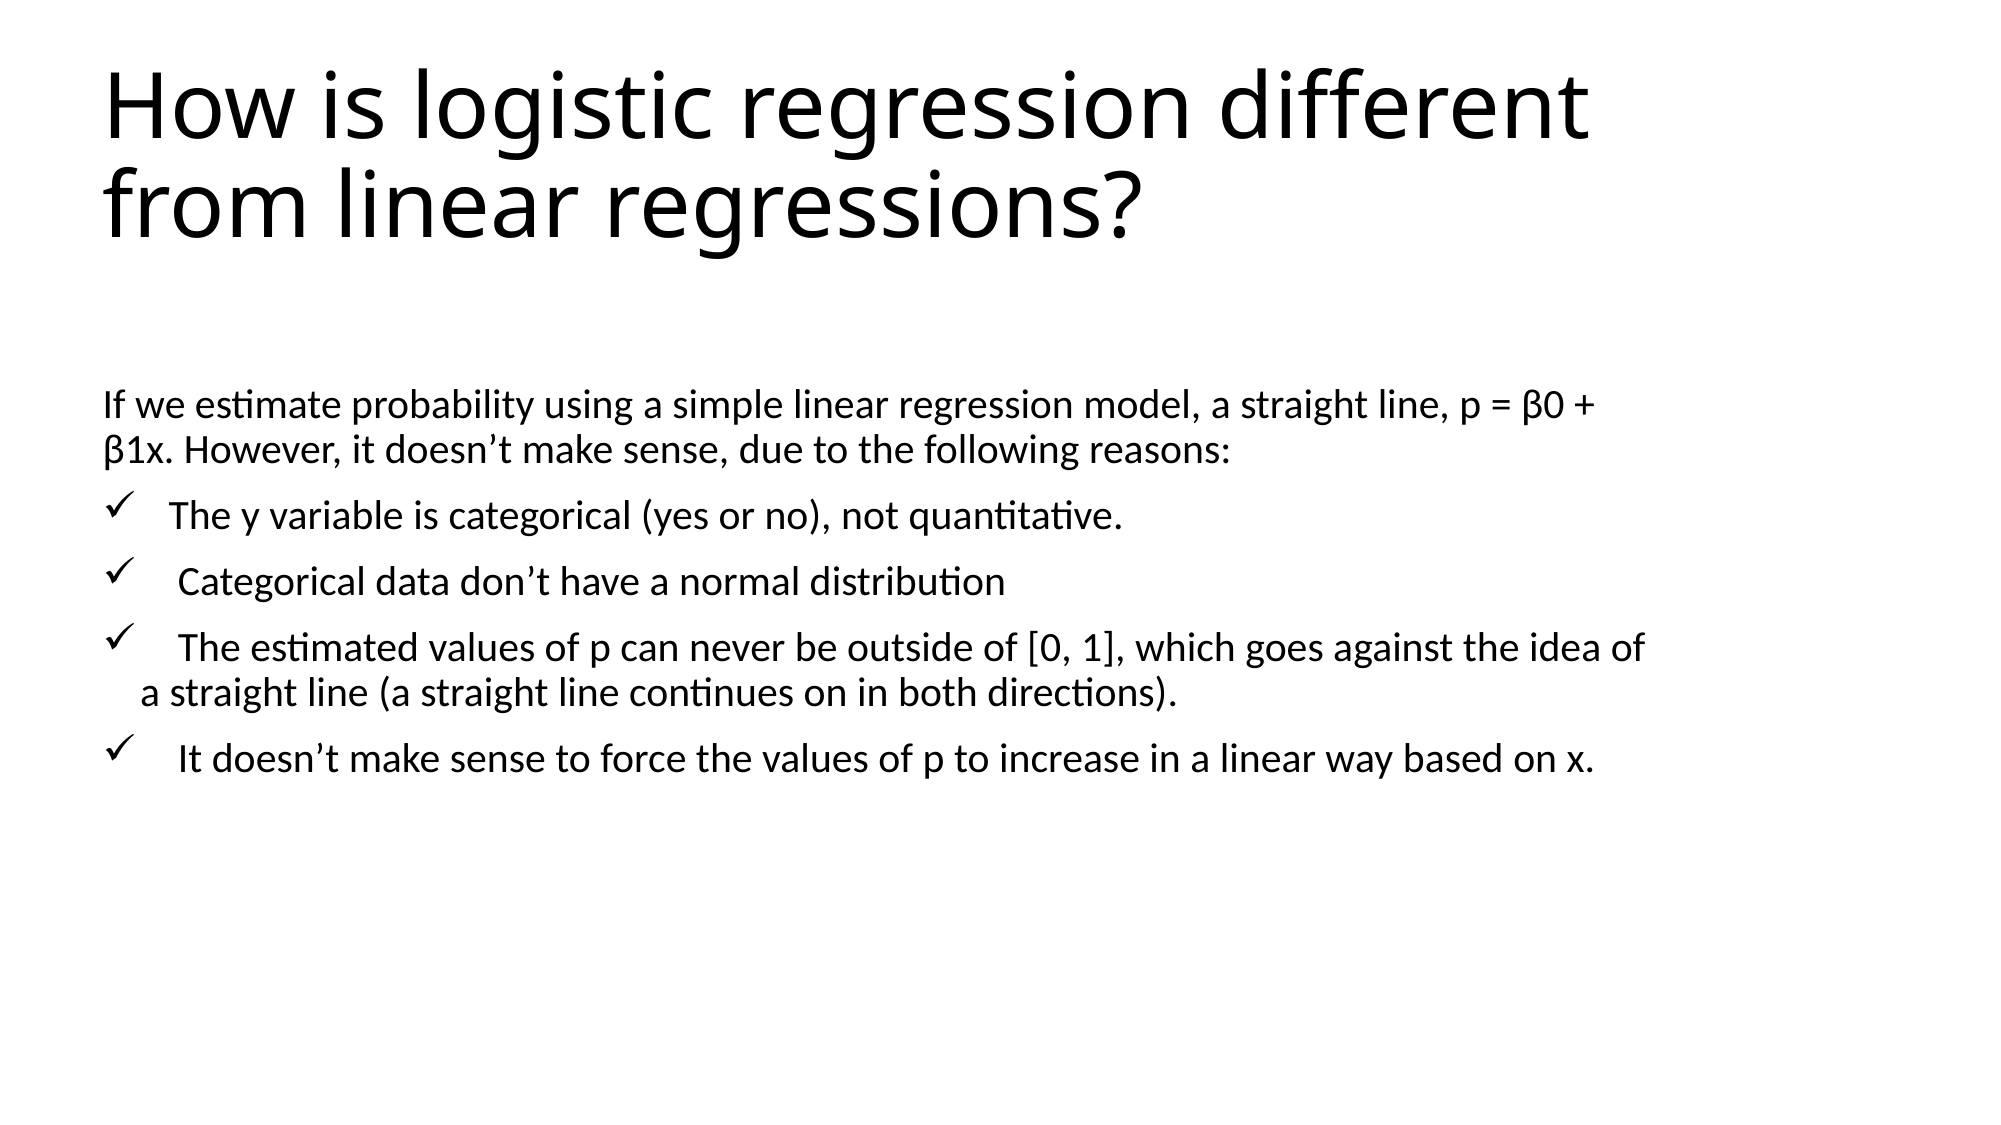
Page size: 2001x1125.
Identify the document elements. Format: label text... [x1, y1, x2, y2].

list If we estimate probability using a simple linear regression model, a straight line, p = β0 + β1x. However, it doesn’t make sense, due to the following reasons: The y variable is categorical (yes or no), not quantitative. Categorical data don’t have a normal distribution The estimated values of p can never be outside of [0, 1], which goes against the idea of a straight line (a straight line continues on in both directions). It doesn’t make sense to force the values of p to increase in a linear way based on x. [87, 375, 1663, 1089]
title How is logistic regression different from linear regressions? [87, 50, 1813, 268]
